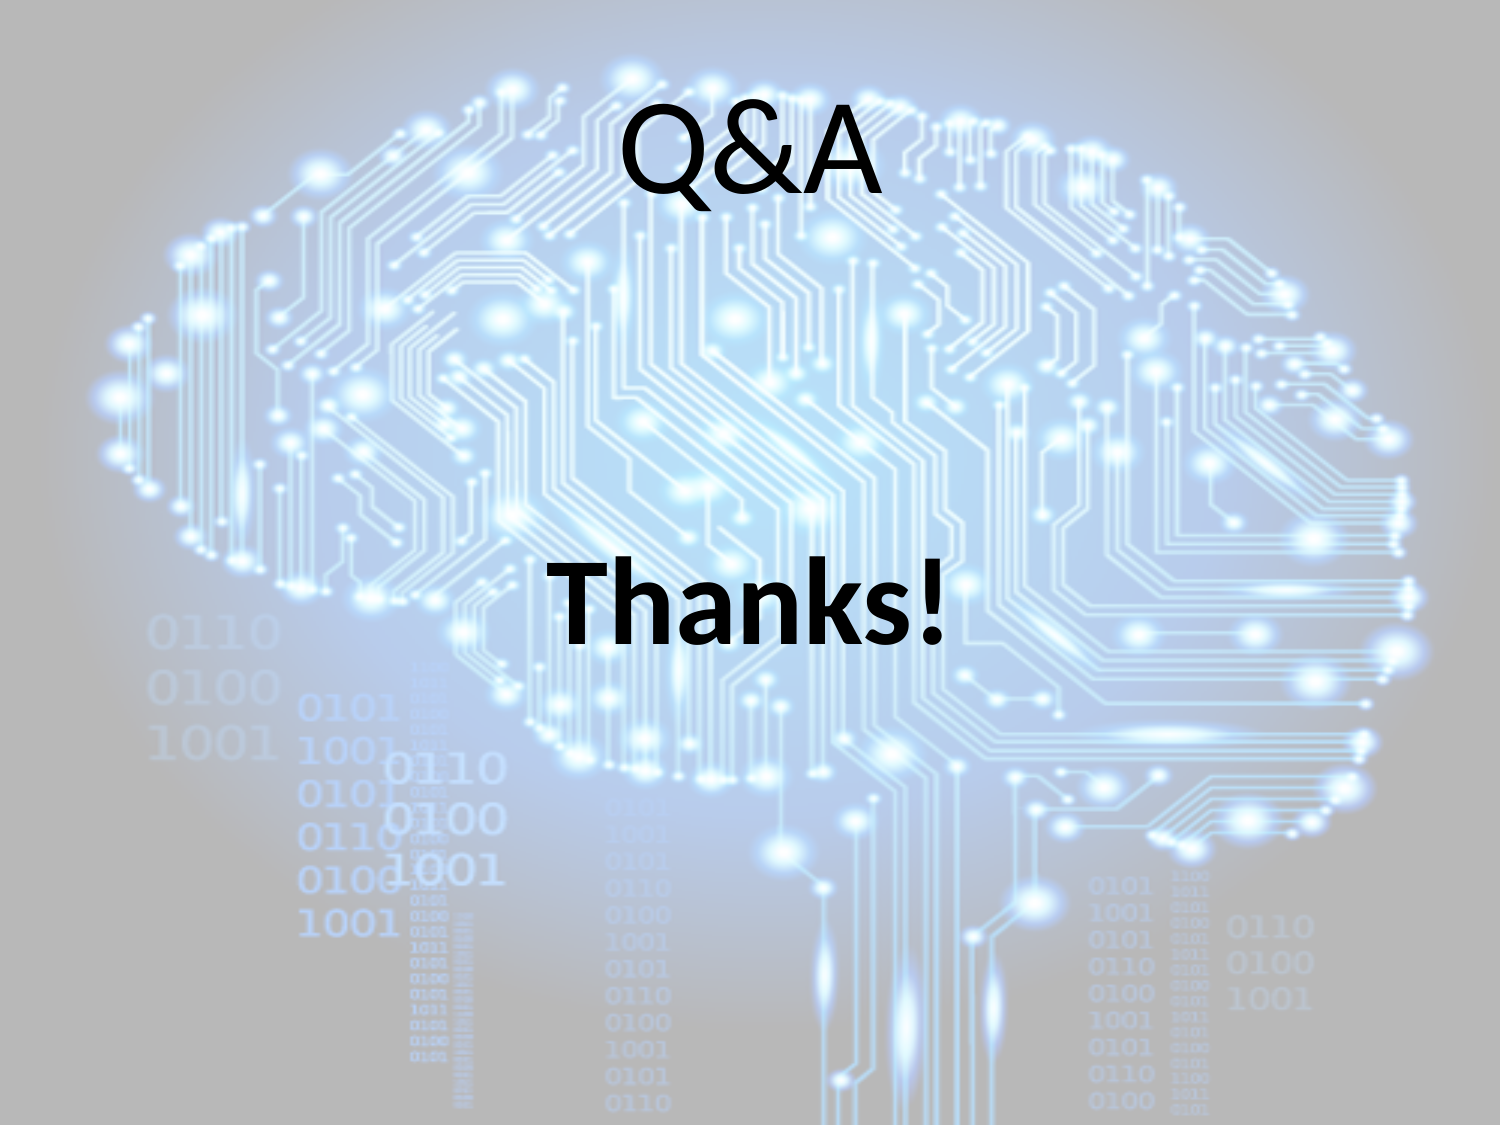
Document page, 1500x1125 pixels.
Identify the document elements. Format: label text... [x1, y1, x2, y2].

title Q&A [75, 45, 1425, 233]
text_box Thanks! [531, 511, 969, 677]
